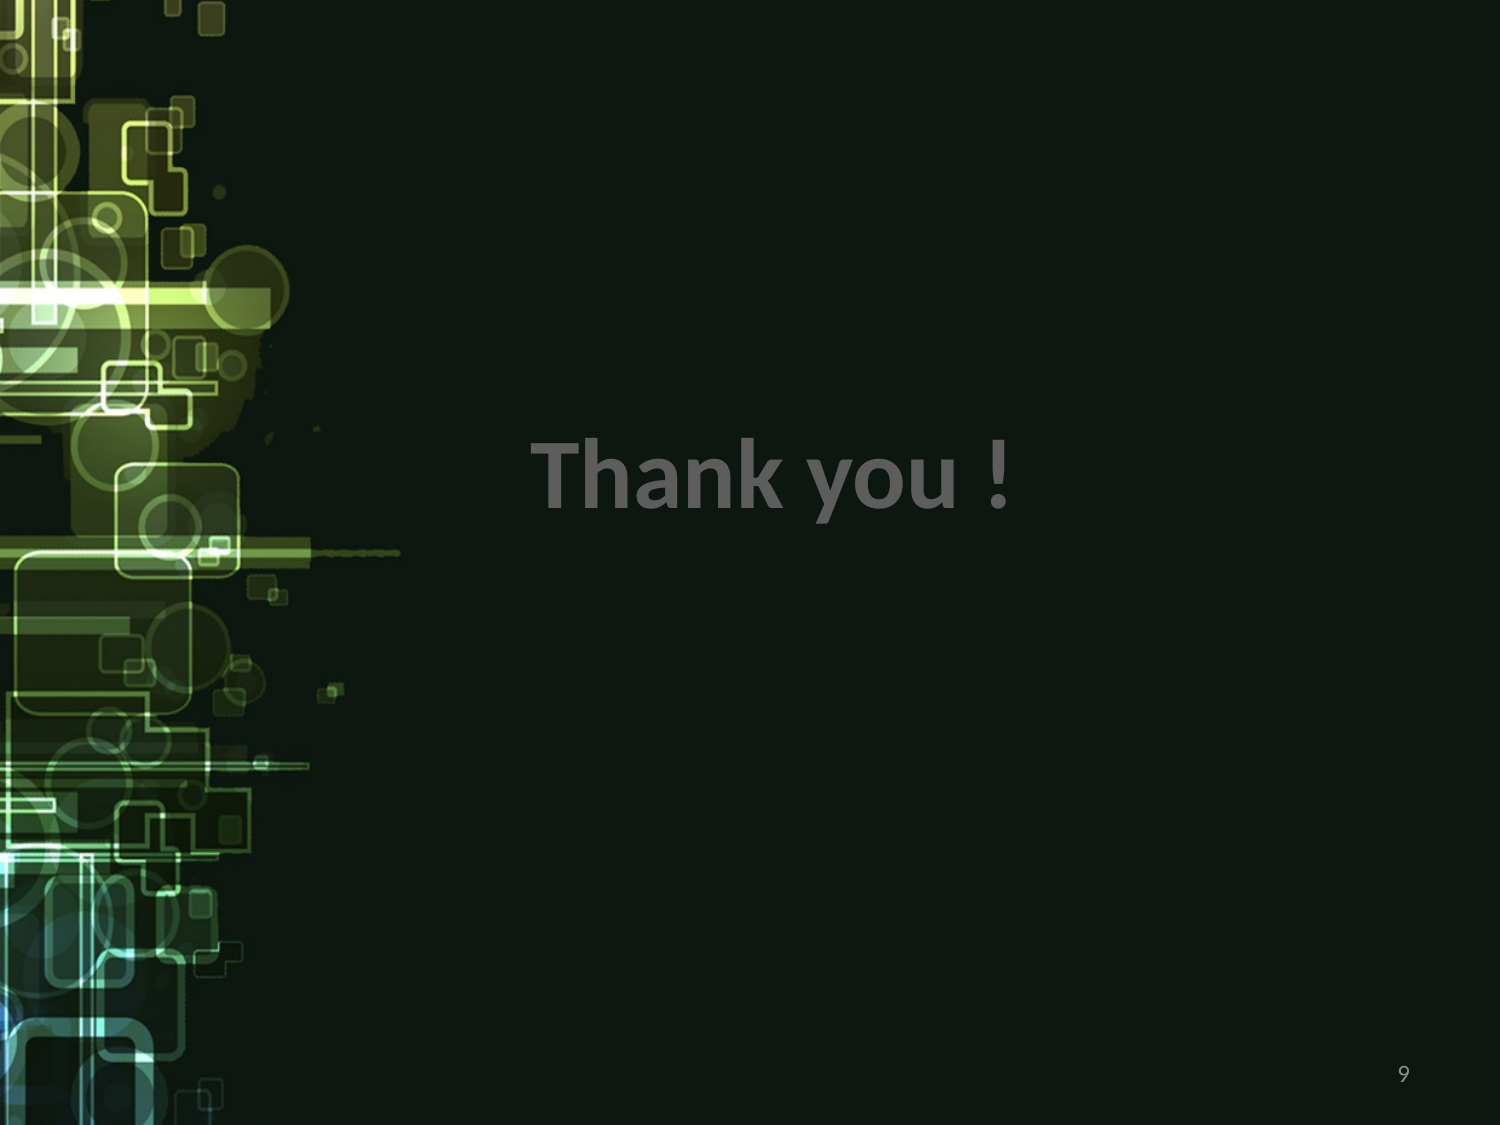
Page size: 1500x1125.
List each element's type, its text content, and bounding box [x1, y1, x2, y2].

picture [0, 0, 1500, 1125]
text_box Thank you ! [515, 400, 1054, 536]
slide_number 9 [1074, 1042, 1425, 1103]
